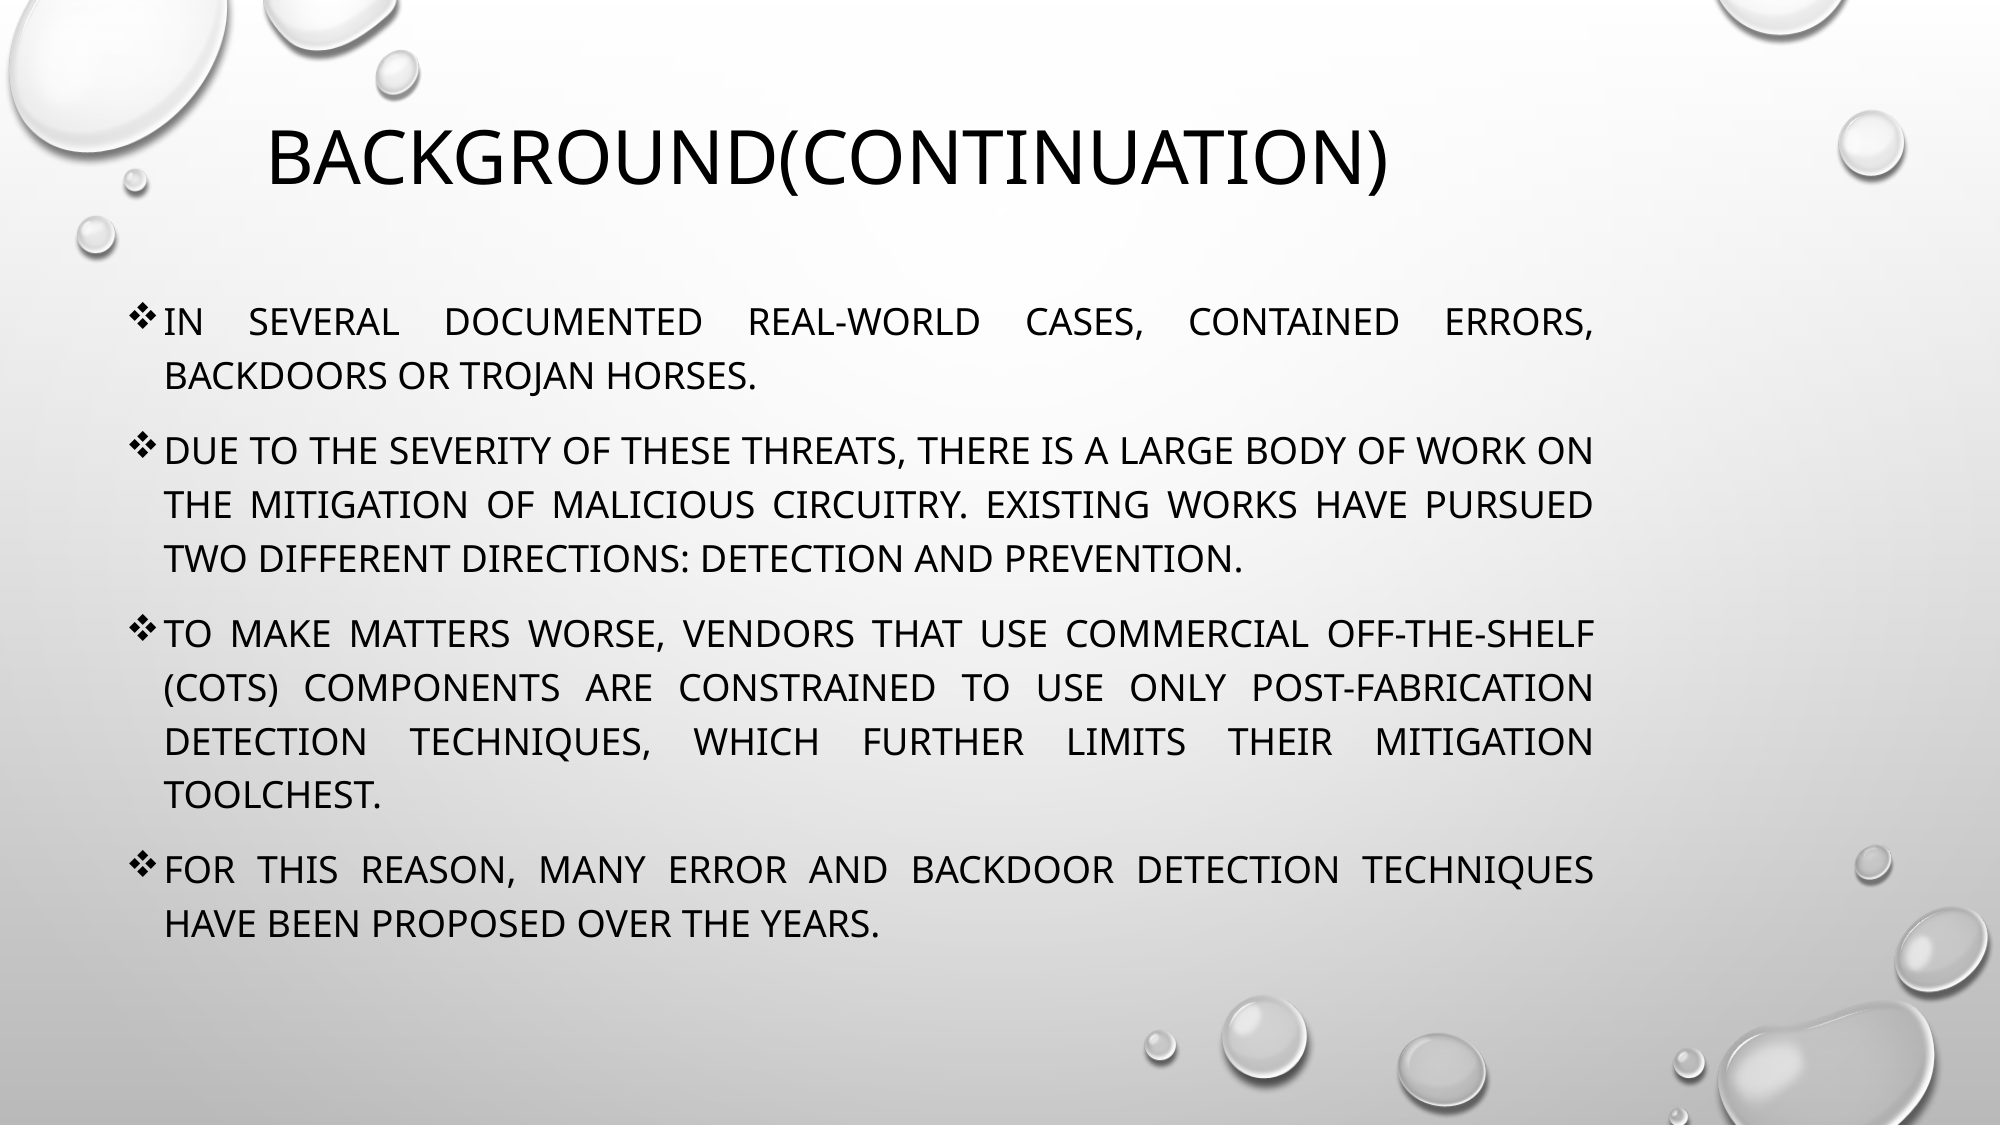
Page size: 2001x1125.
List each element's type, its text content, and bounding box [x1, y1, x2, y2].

picture [0, 0, 2000, 1125]
list In several documented real-world cases, contained errors, backdoors or trojan horses. Due to the severity of these threats, there is a large body of work on the mitigation of malicious circuitry. Existing works have pursued two different directions: detection and prevention. To make matters worse, vendors that use commercial off-the-shelf (COTS) components are constrained to use only post-fabrication detection techniques, which further limits their mitigation toolchest. For this reason, many error and backdoor detection techniques have been proposed over the years. [111, 281, 1611, 1050]
title Background(Continuation) [111, 96, 1544, 224]
